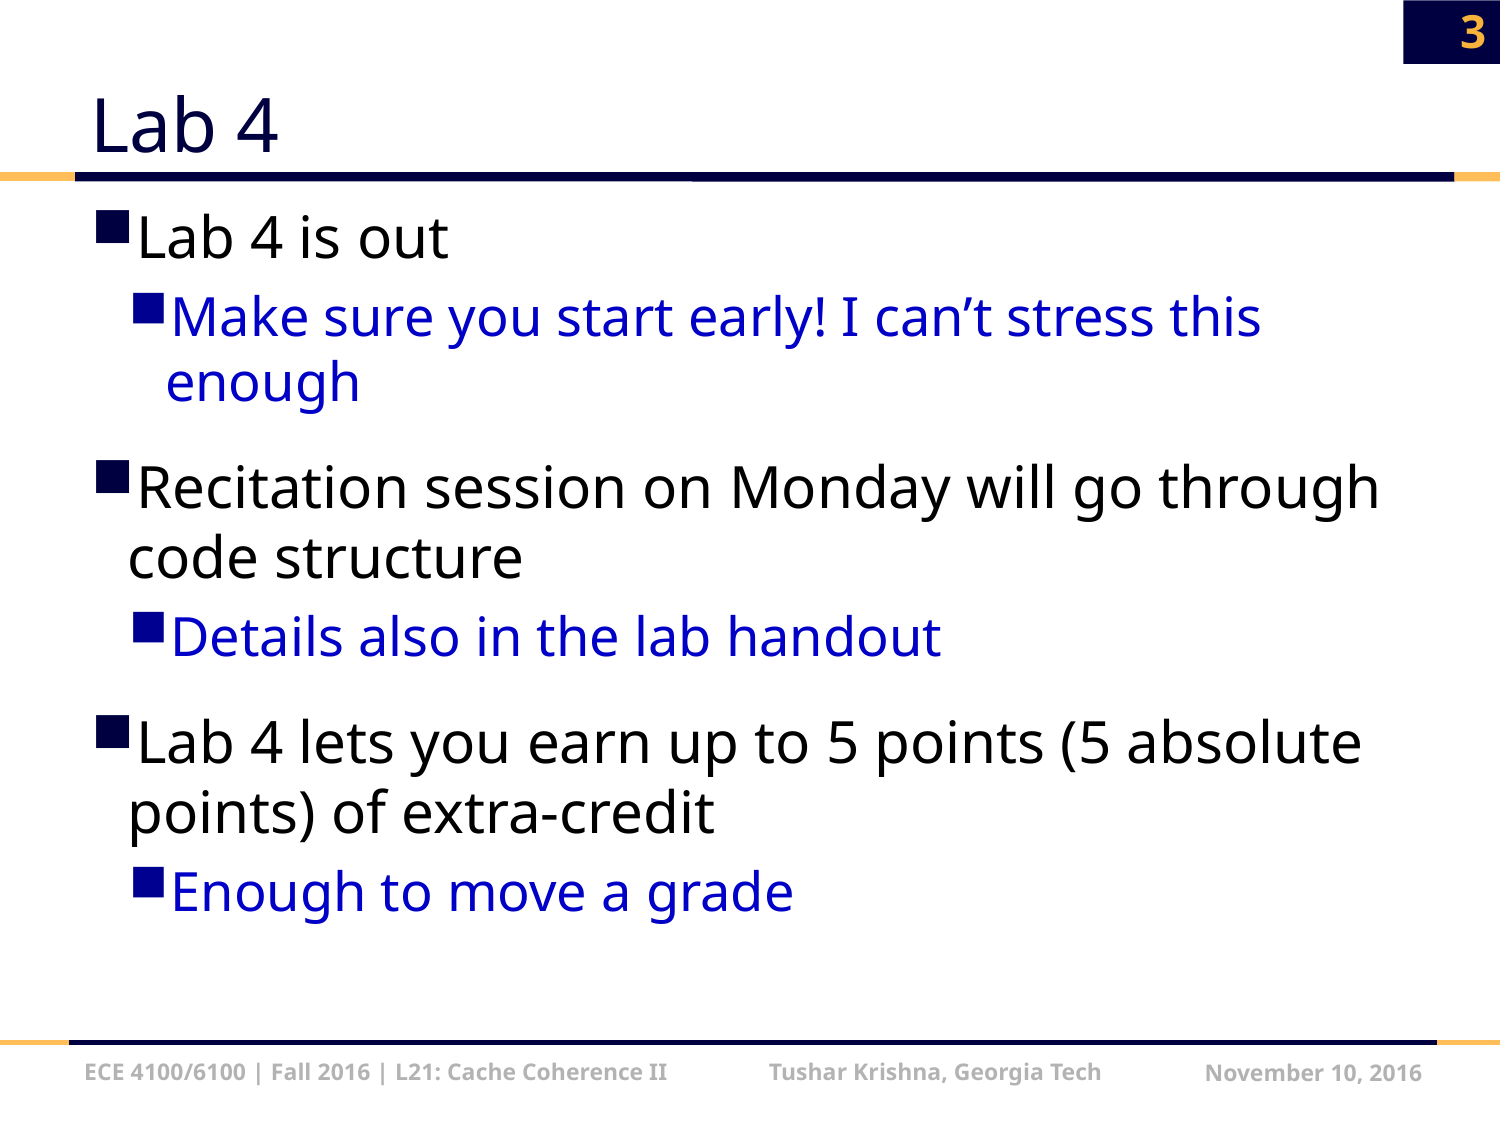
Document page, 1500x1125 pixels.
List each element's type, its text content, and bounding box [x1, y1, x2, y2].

slide_number 3 [1401, 4, 1500, 64]
list Lab 4 is out Make sure you start early! I can’t stress this enough Recitation session on Monday will go through code structure Details also in the lab handout Lab 4 lets you earn up to 5 points (5 absolute points) of extra-credit Enough to move a grade [75, 192, 1438, 1030]
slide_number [1183, 1042, 1438, 1103]
footer ECE 4100/6100 | Fall 2016 | L21: Cache Coherence II Tushar Krishna, Georgia Tech [69, 1042, 1183, 1103]
title Lab 4 [75, 24, 1302, 175]
